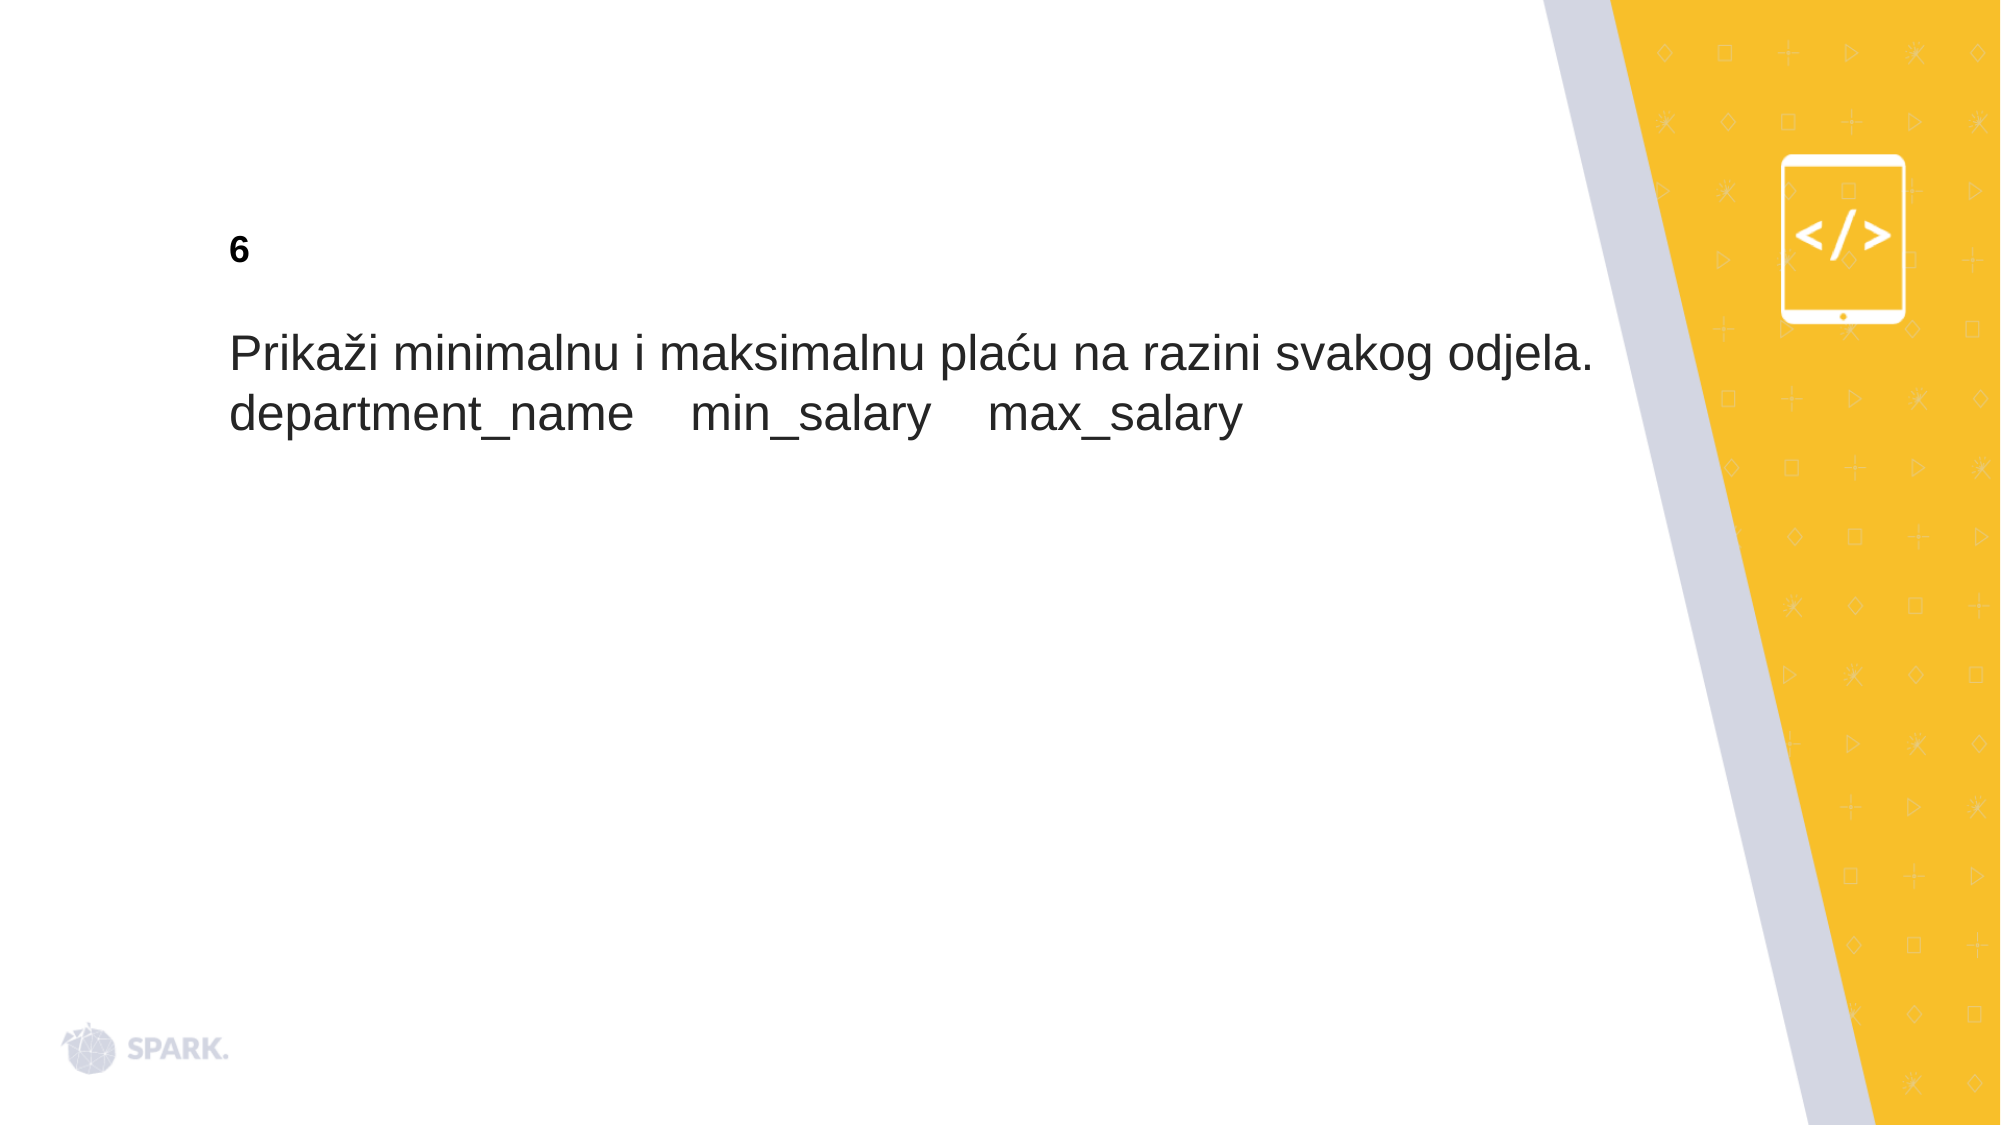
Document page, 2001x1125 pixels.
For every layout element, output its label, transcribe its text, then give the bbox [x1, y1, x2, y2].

text_box Prikaži minimalnu i maksimalnu plaću na razini svakog odjela. department_name min_salary max_salary [214, 313, 1629, 872]
text_box 6 [214, 190, 767, 304]
picture [0, 0, 2001, 1125]
